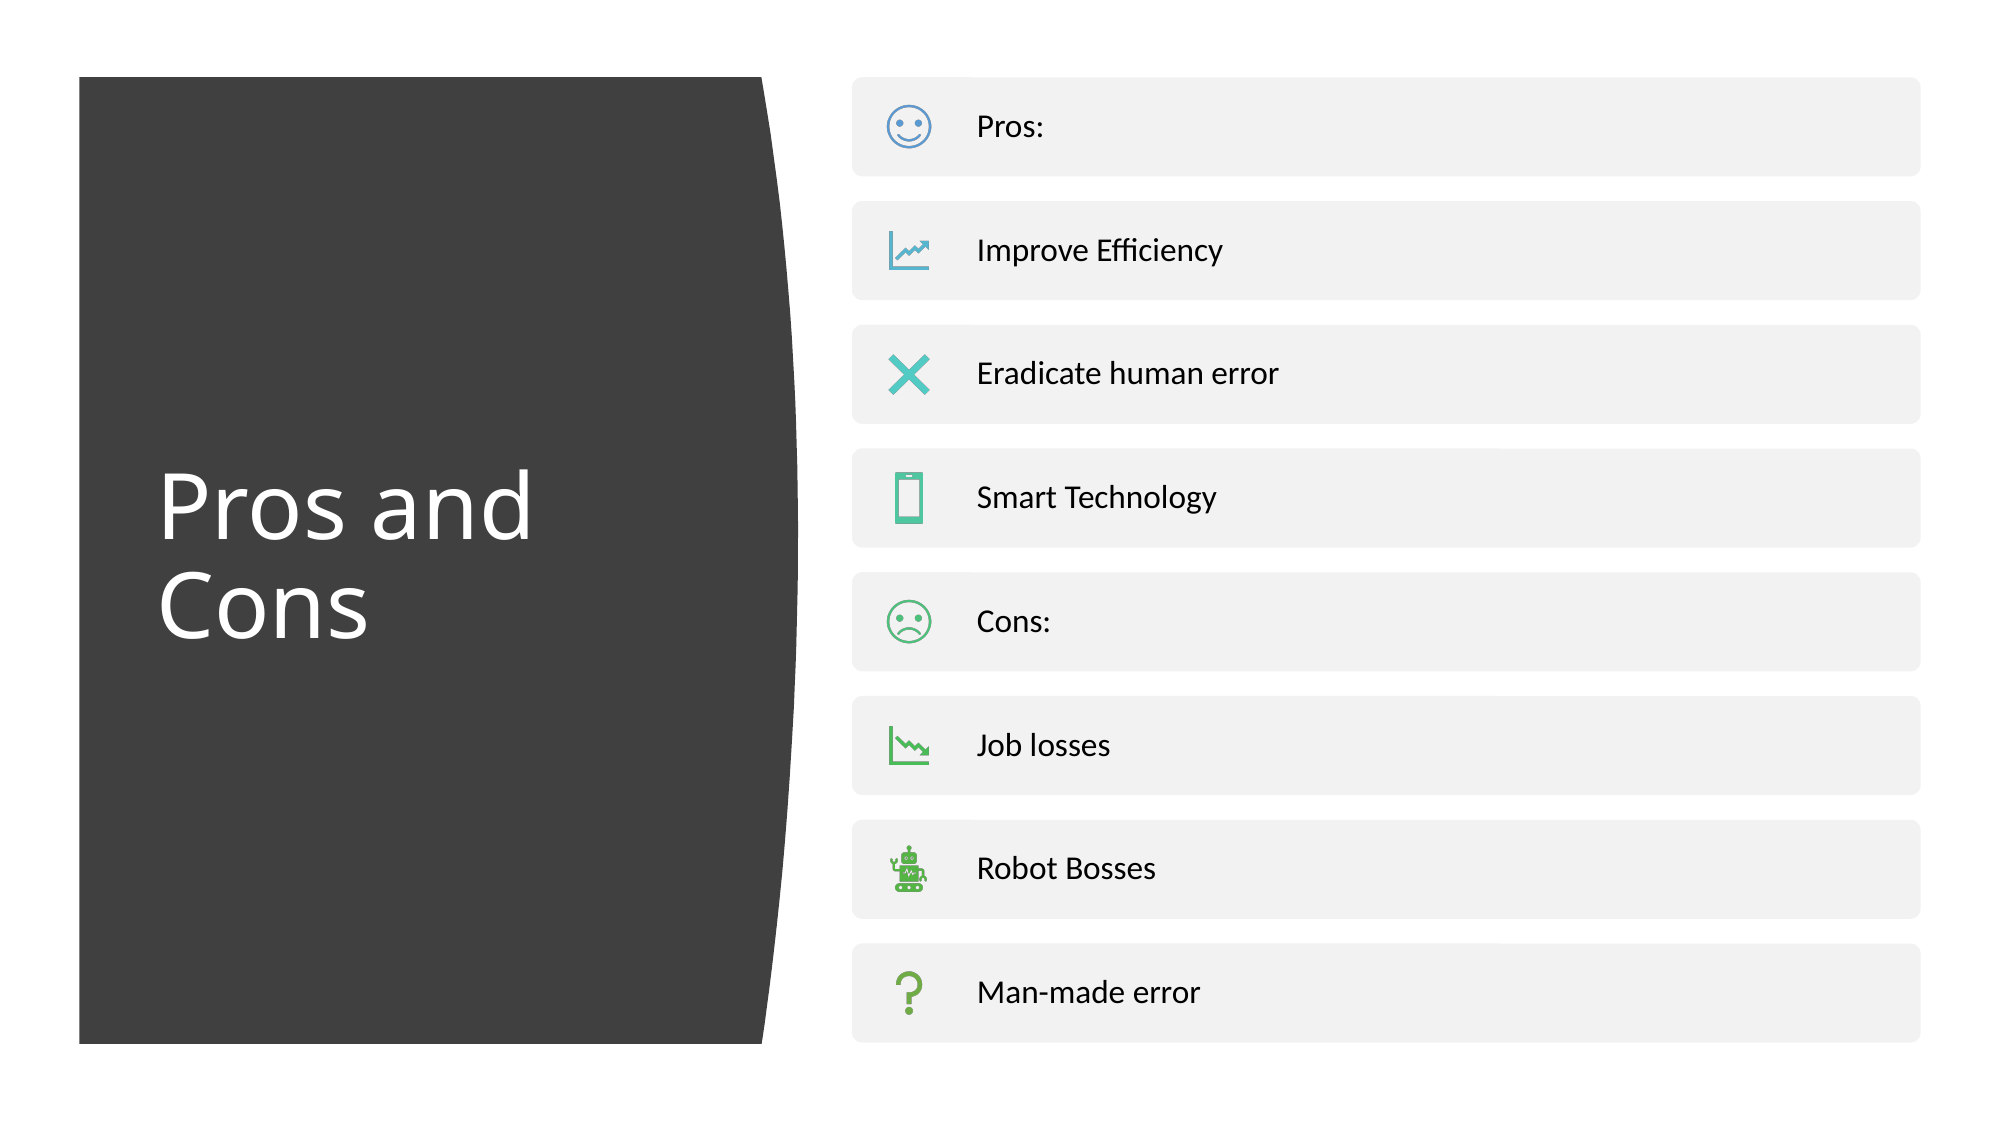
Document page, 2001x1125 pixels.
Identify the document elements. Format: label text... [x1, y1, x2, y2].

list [852, 77, 1921, 1043]
title Pros and Cons [141, 166, 702, 953]
text_box [78, 76, 800, 1045]
